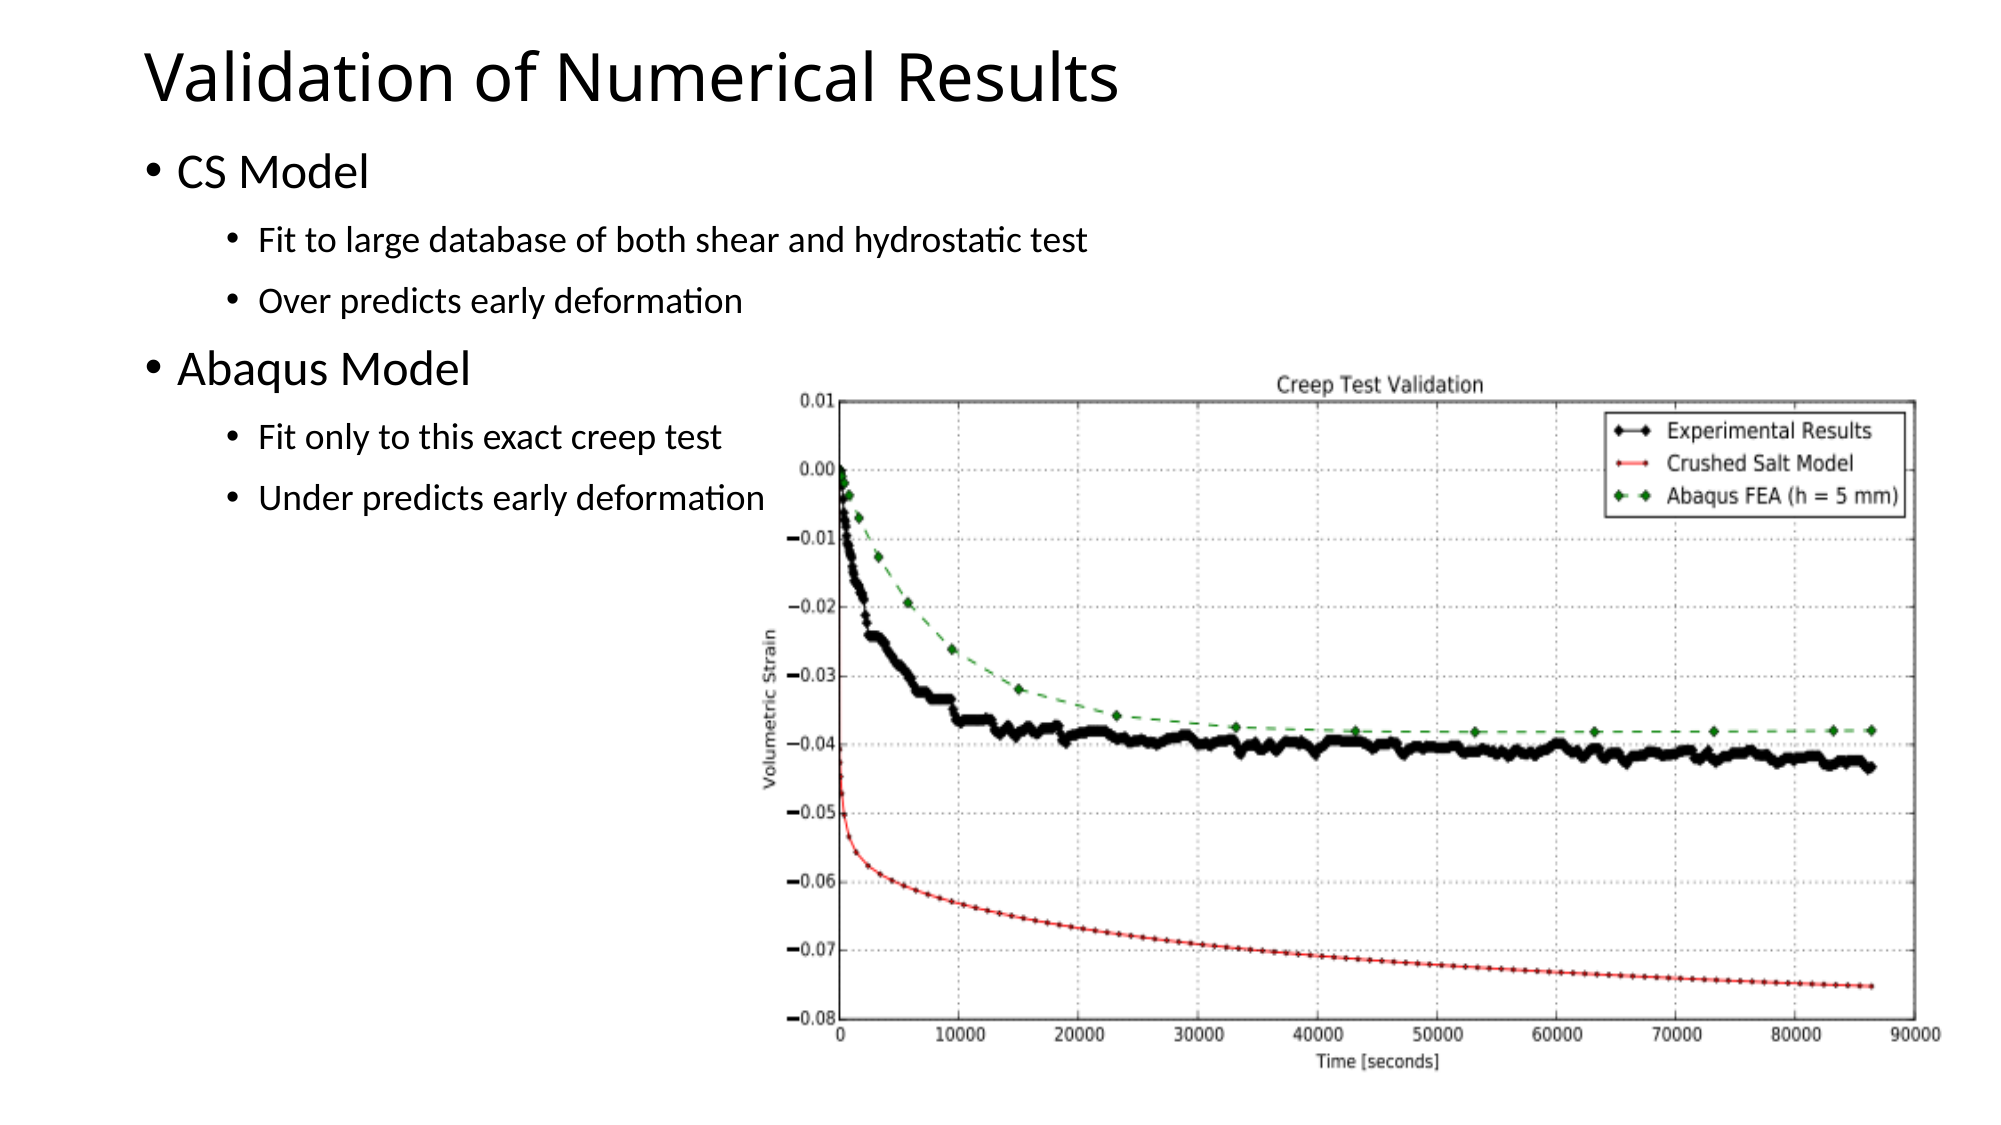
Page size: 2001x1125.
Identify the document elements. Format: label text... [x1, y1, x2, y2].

picture [749, 349, 1956, 1097]
title Validation of Numerical Results [136, 0, 1863, 190]
list CS Model Fit to large database of both shear and hydrostatic test Over predicts early deformation Abaqus Model Fit only to this exact creep test Under predicts early deformation [136, 136, 1501, 634]
